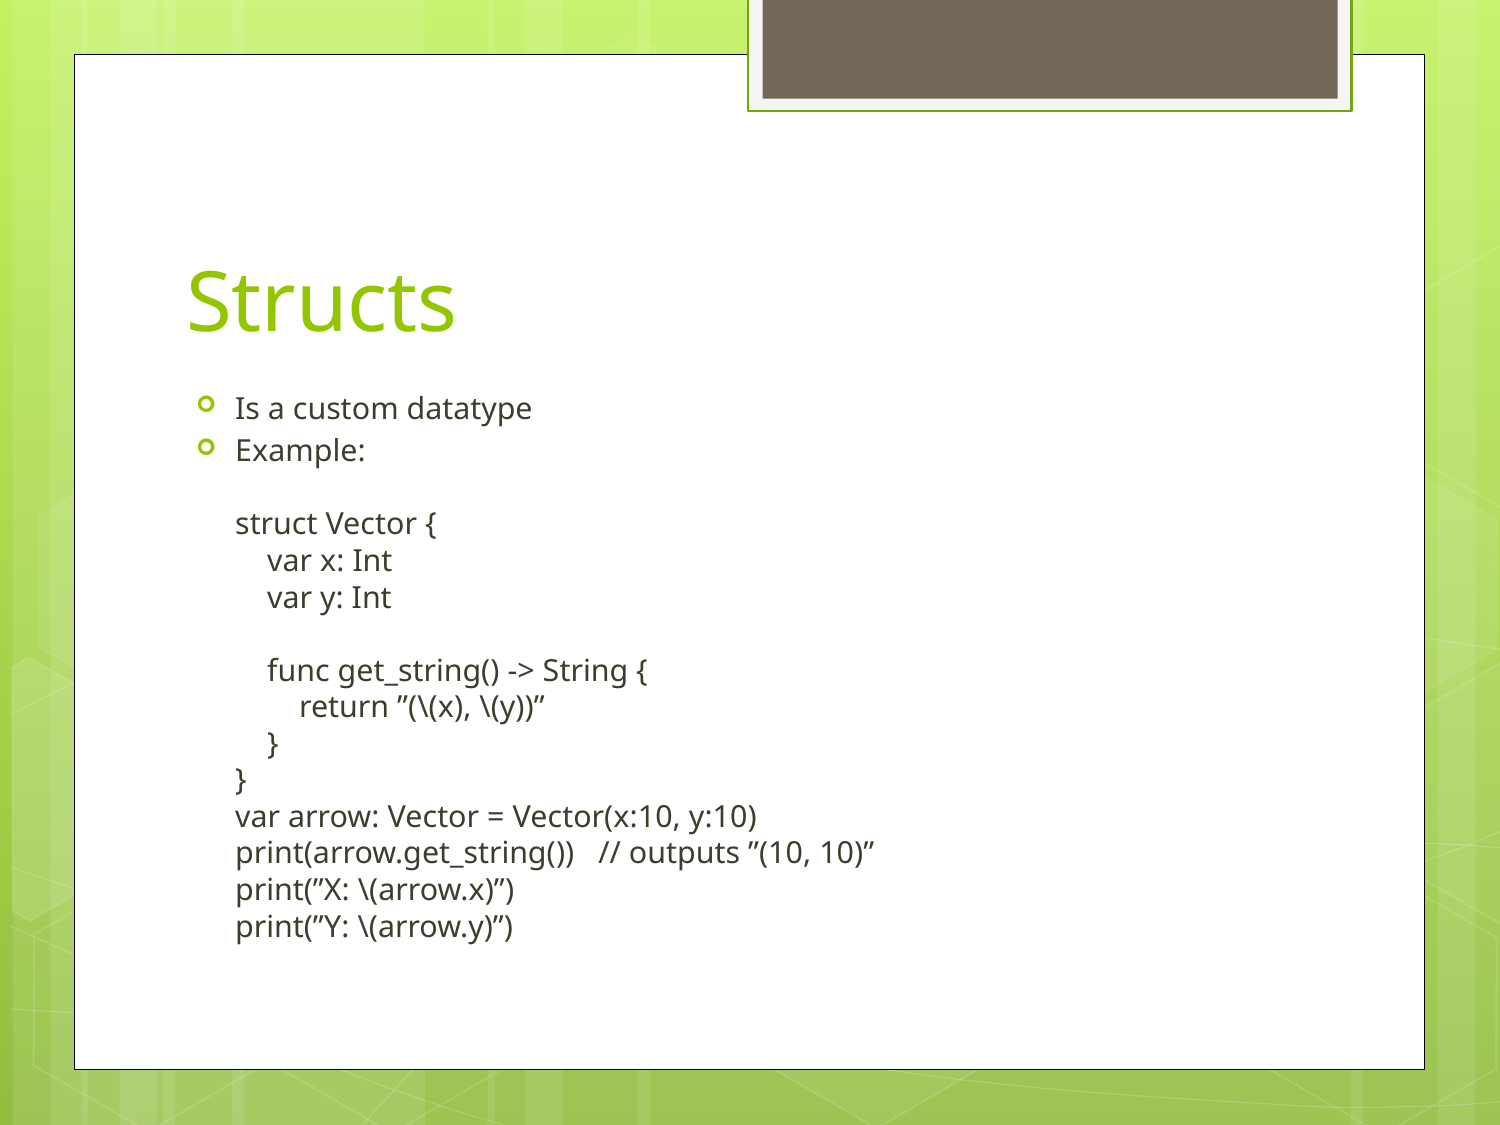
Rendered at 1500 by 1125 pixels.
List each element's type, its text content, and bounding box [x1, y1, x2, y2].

list Is a custom datatype Example: struct Vector { var x: Int var y: Int func get_string() -> String { return ”(\(x), \(y))” } } var arrow: Vector = Vector(x:10, y:10) print(arrow.get_string()) // outputs ”(10, 10)” print(”X: \(arrow.x)”) print(”Y: \(arrow.y)”) [171, 381, 1283, 957]
title Structs [171, 168, 1324, 357]
